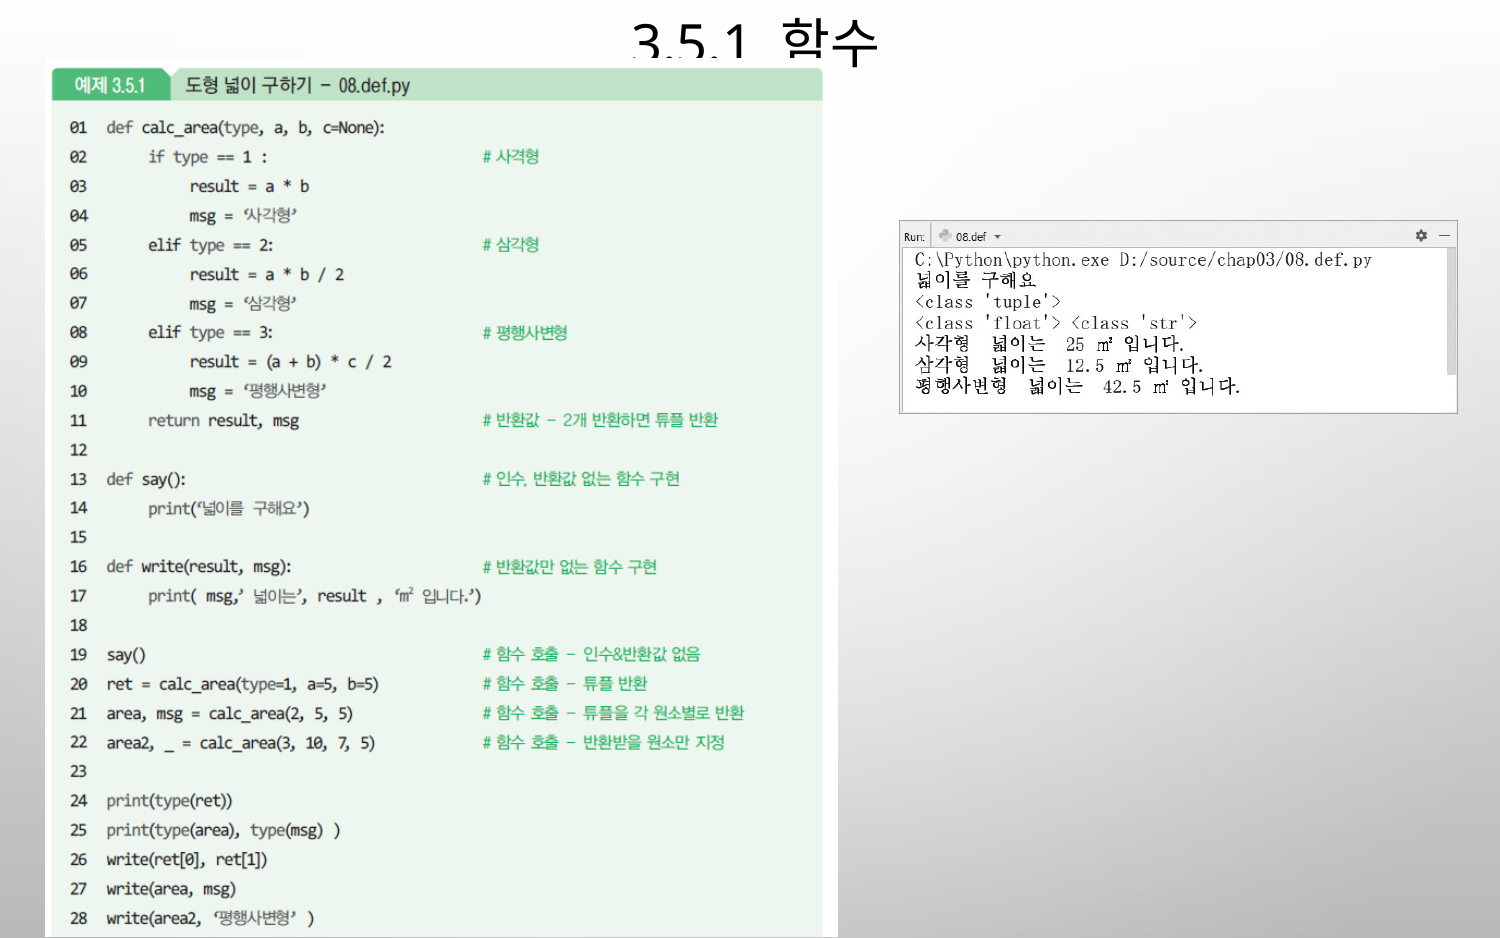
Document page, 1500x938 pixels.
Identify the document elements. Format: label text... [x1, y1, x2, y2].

picture [0, 0, 1500, 938]
title 3.5.1 함수 [53, 3, 1459, 89]
